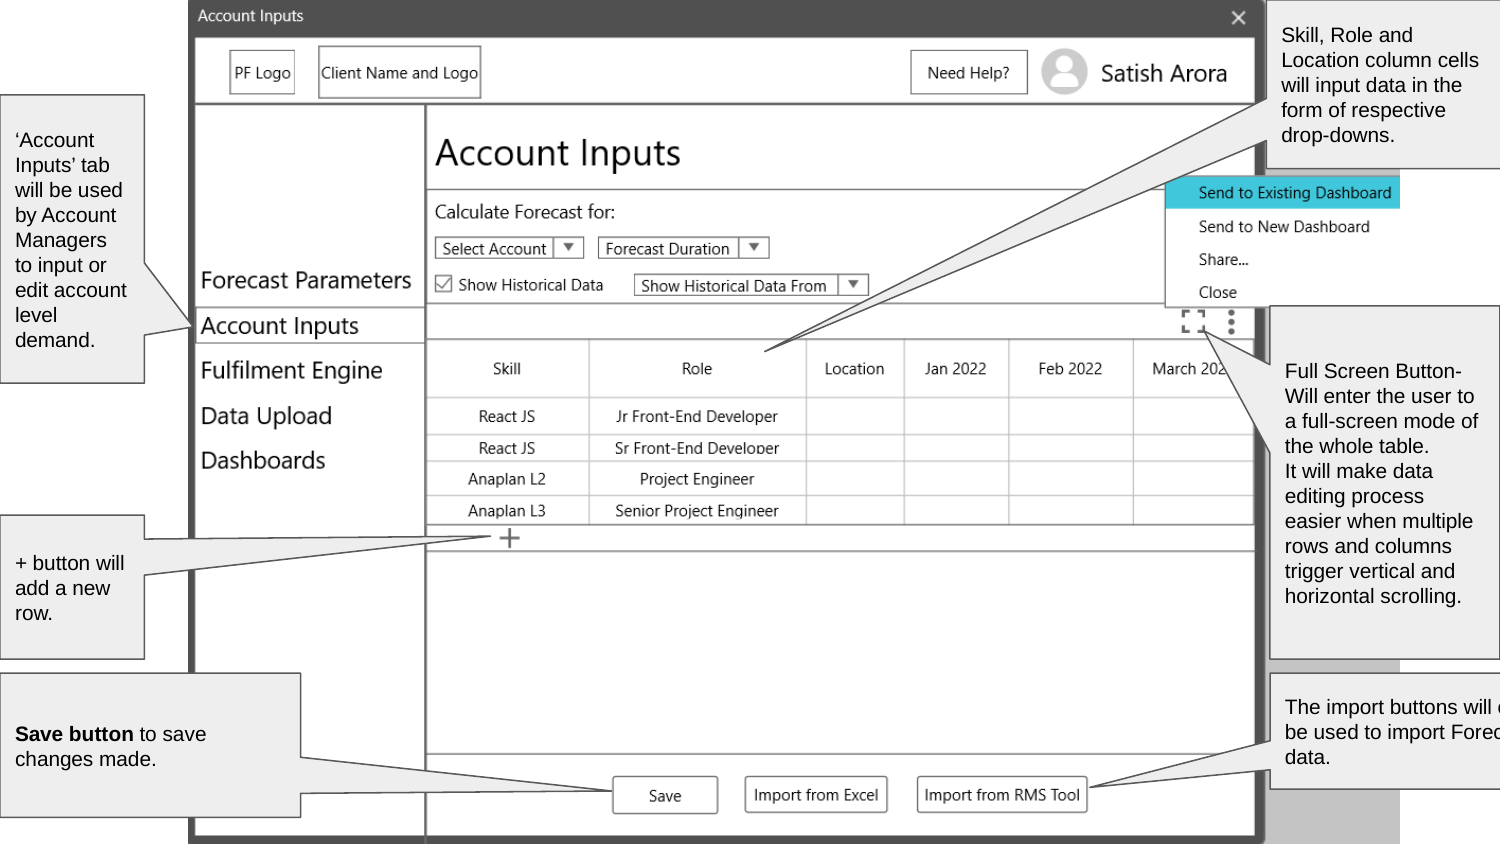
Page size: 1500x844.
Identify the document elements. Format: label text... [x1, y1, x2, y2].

text_box ‘Account Inputs’ tab will be used by Account Managers to input or edit account level demand. [0, 94, 183, 384]
text_box Full Screen Button- Will enter the user to a full-screen mode of the whole table. It will make data editing process easier when multiple rows and columns trigger vertical and horizontal scrolling. [1405, 305, 1500, 660]
text_box + button will add a new row. [0, 515, 183, 660]
picture [188, 0, 1400, 844]
text_box Skill, Role and Location column cells will input data in the form of respective drop-downs. [1402, 0, 1500, 169]
text_box The import buttons will only be used to import Forecast data. [1405, 673, 1500, 790]
text_box Save button to save changes made. [0, 673, 183, 818]
